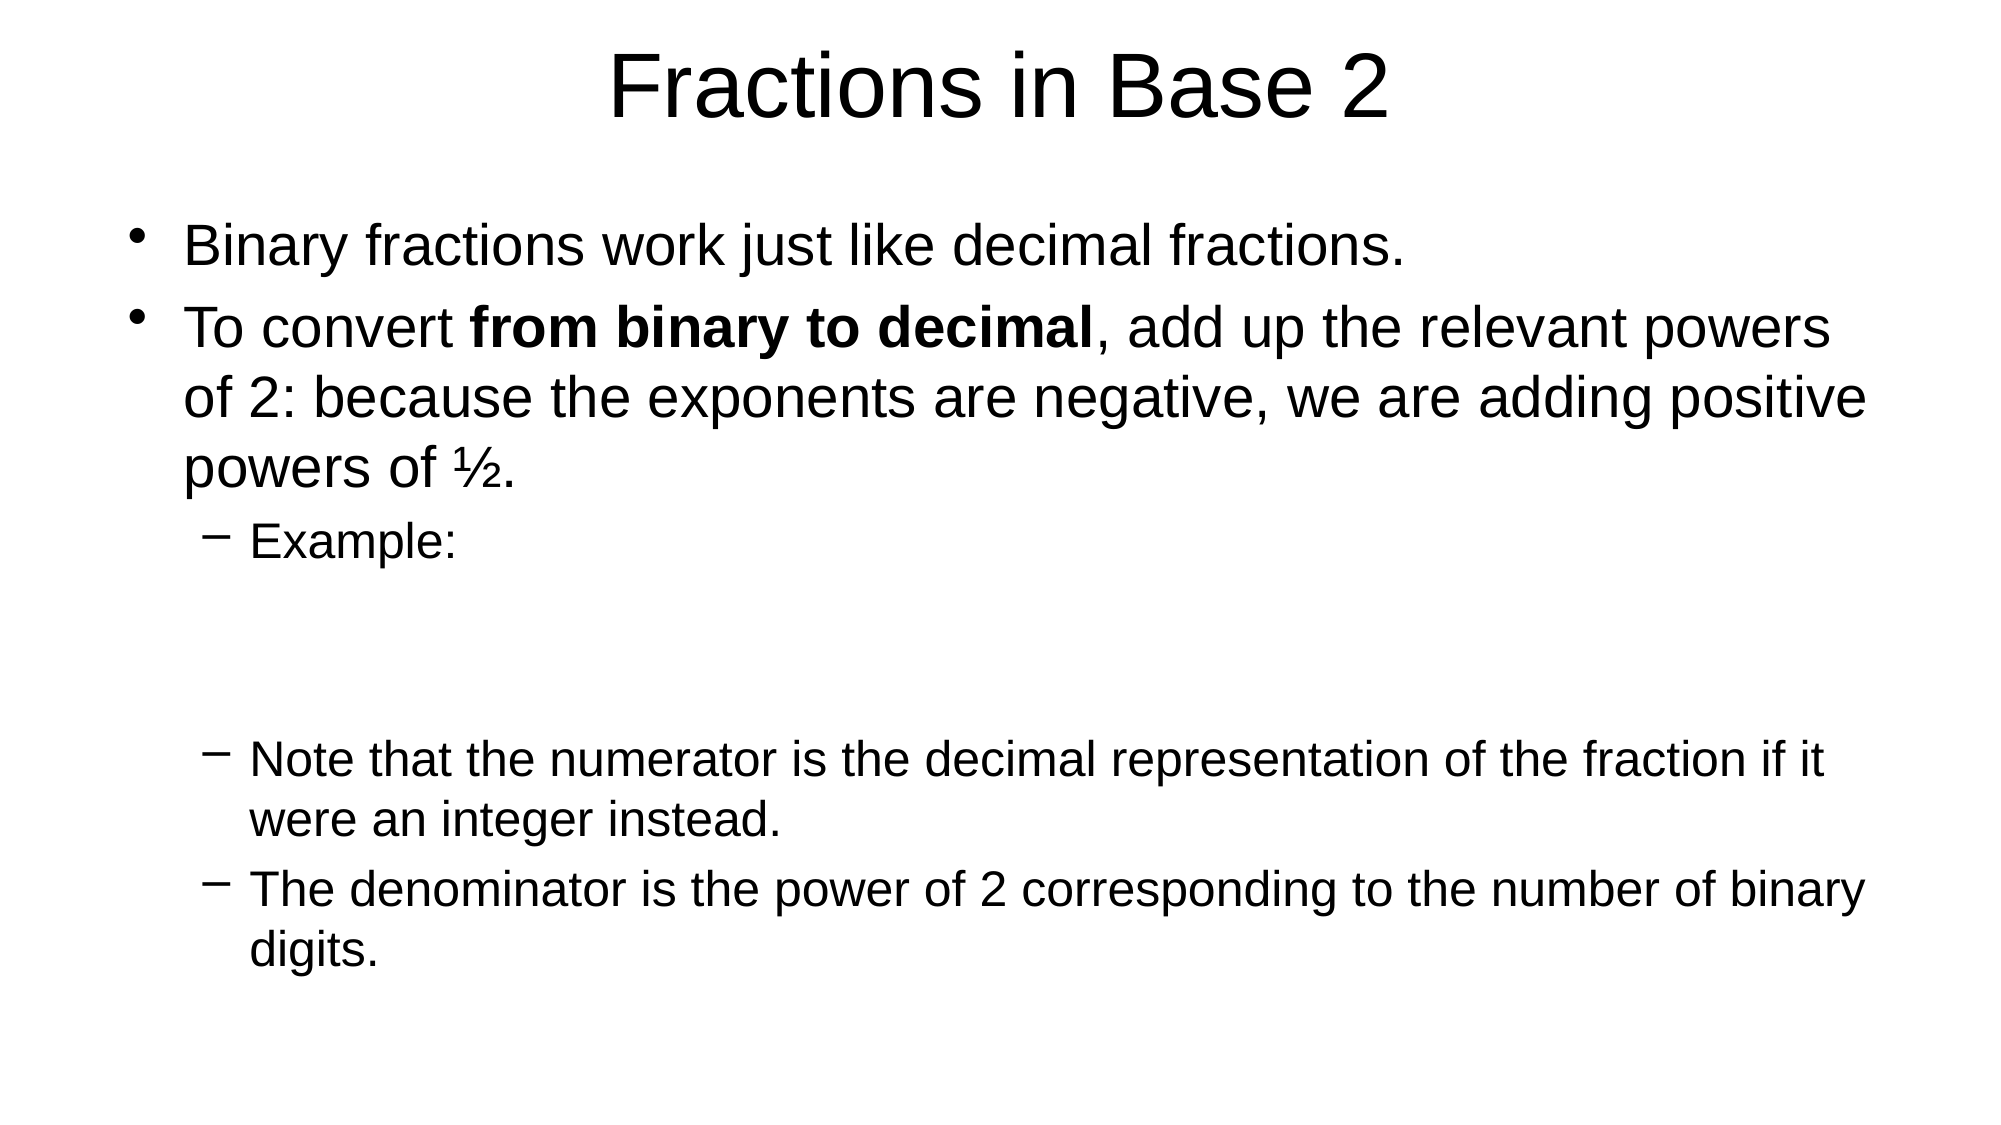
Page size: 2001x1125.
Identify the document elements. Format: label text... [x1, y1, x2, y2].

title Fractions in Base 2 [362, 0, 1638, 175]
